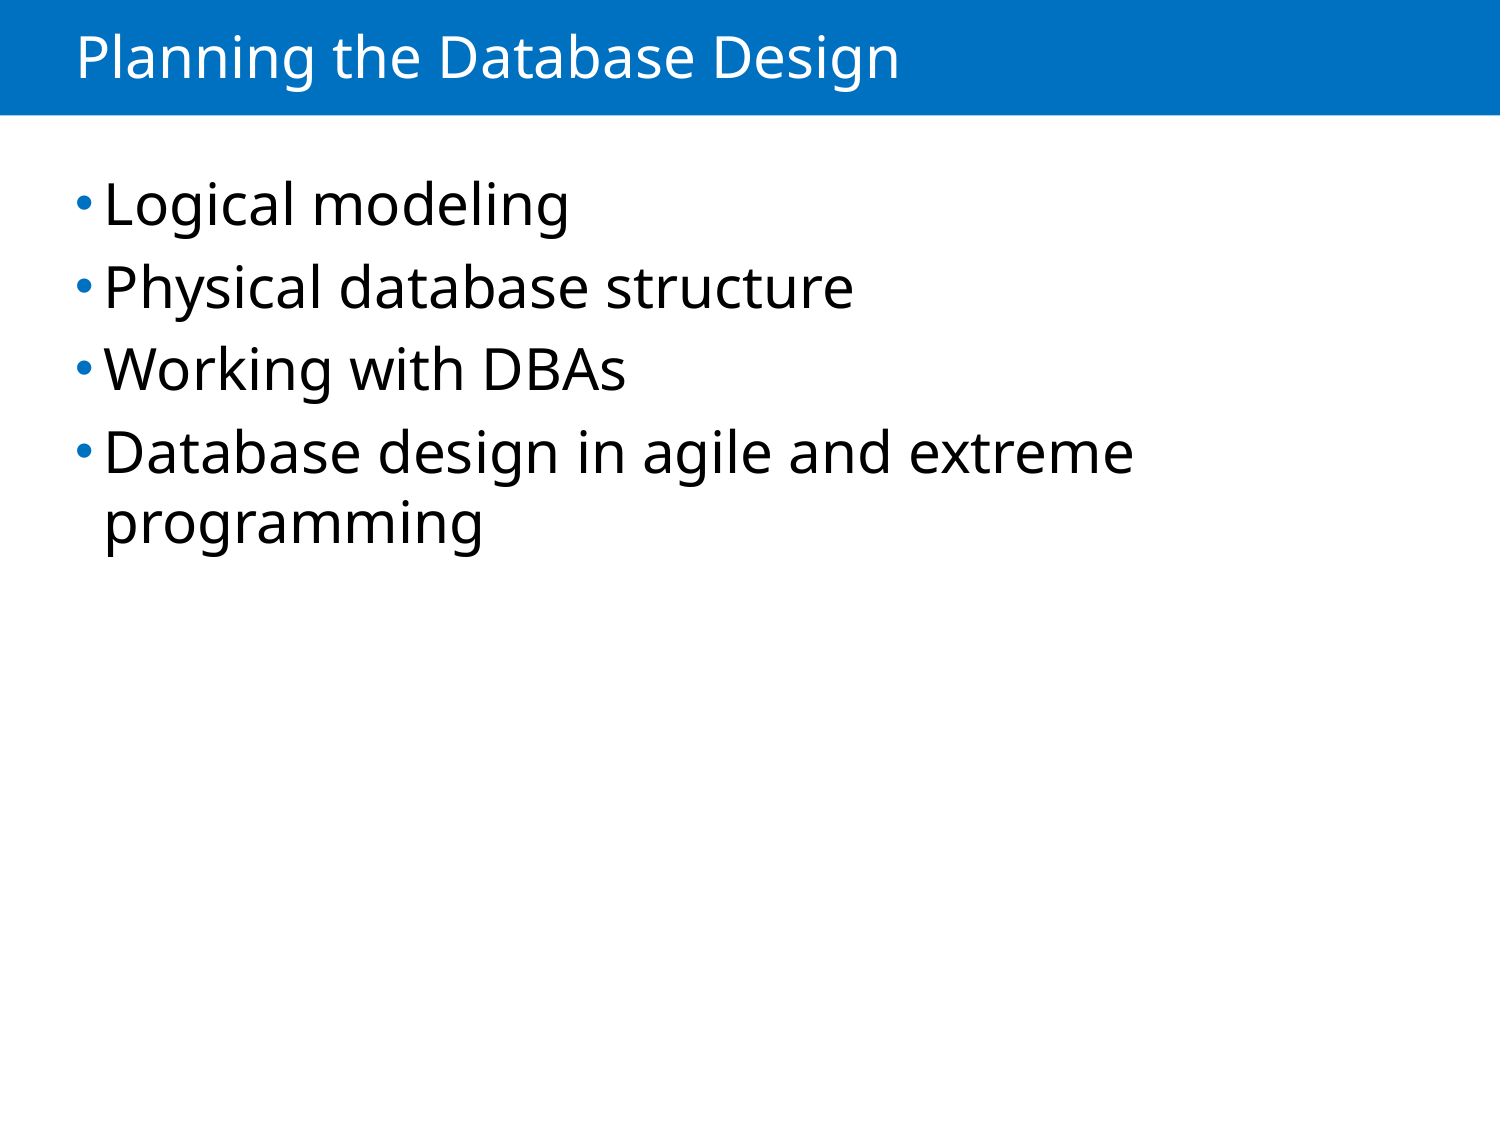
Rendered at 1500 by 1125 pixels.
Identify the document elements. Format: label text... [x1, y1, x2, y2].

text_box Logical modeling Physical database structure Working with DBAs Database design in agile and extreme programming [75, 167, 1408, 1012]
title Planning the Database Design [75, 0, 1351, 122]
